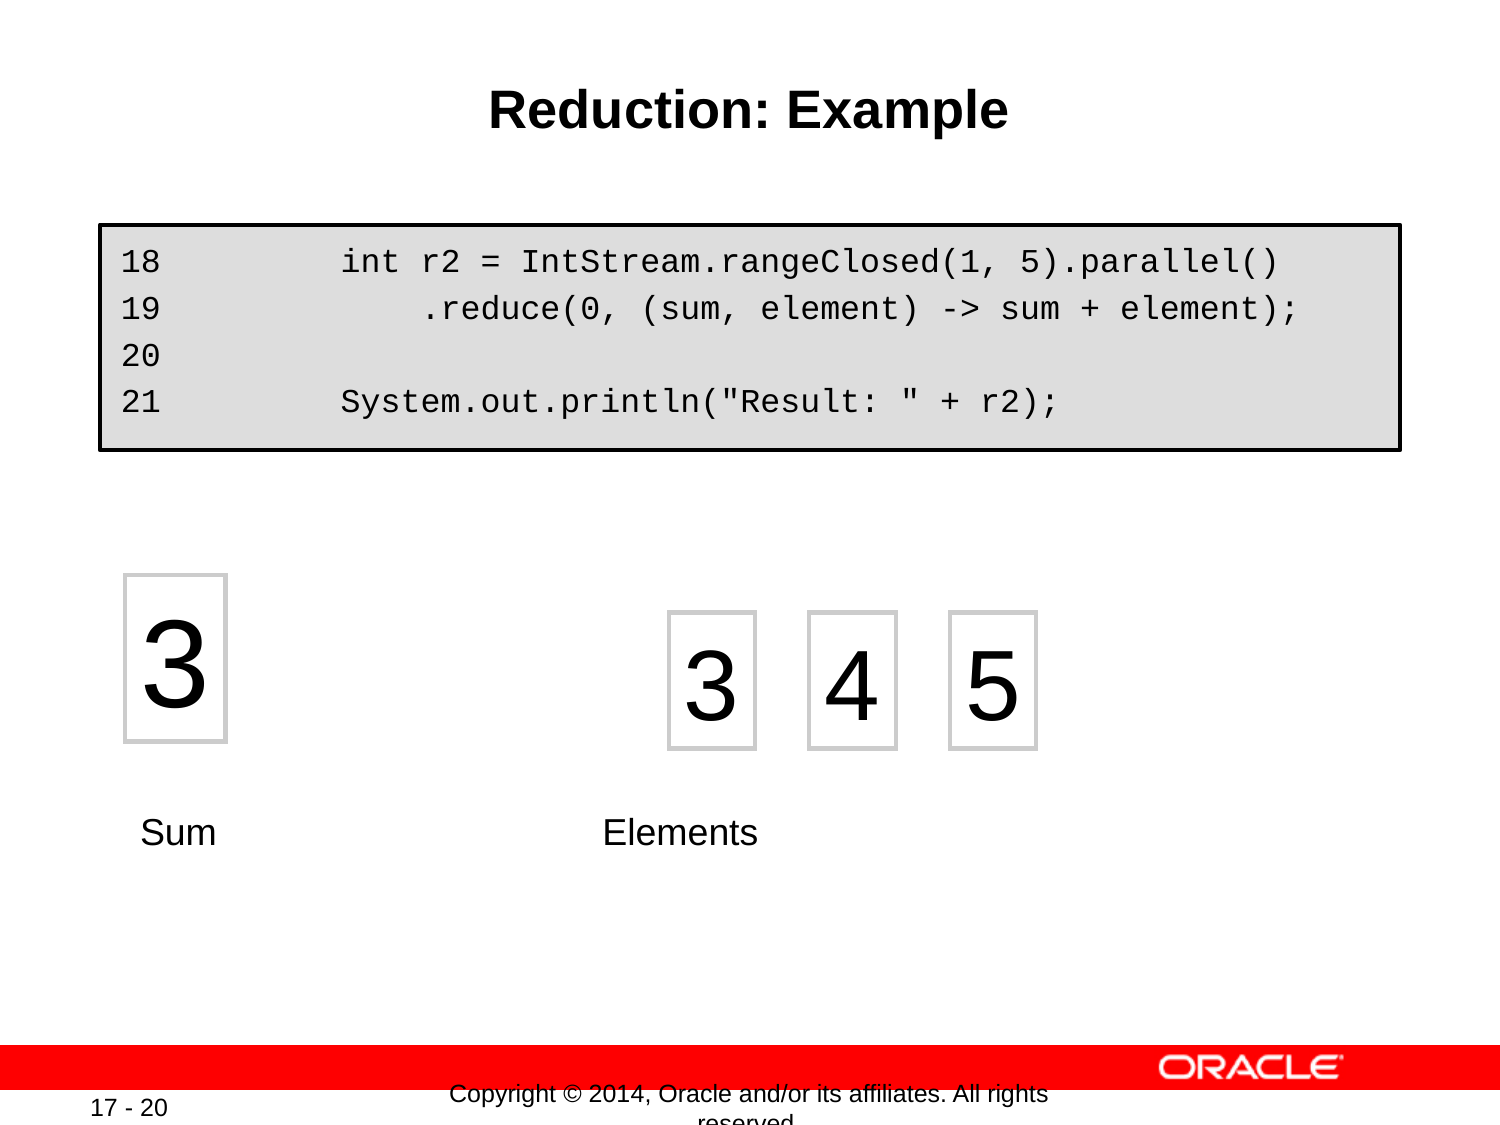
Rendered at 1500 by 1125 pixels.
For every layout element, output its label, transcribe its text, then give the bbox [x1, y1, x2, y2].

list 18 int r2 = IntStream.rangeClosed(1, 5).parallel() 19 .reduce(0, (sum, element) -> sum + element); 20 21 System.out.println("Result: " + r2); [99, 237, 1399, 428]
picture [0, 1045, 1500, 1090]
text_box [99, 224, 1400, 450]
title Reduction: Example [99, 72, 1399, 216]
text_box 3 [124, 574, 226, 742]
text_box 5 [949, 612, 1037, 749]
text_box Sum [124, 800, 233, 861]
text_box Elements [587, 800, 776, 861]
text_box 4 [809, 612, 896, 749]
text_box 3 [668, 612, 756, 749]
